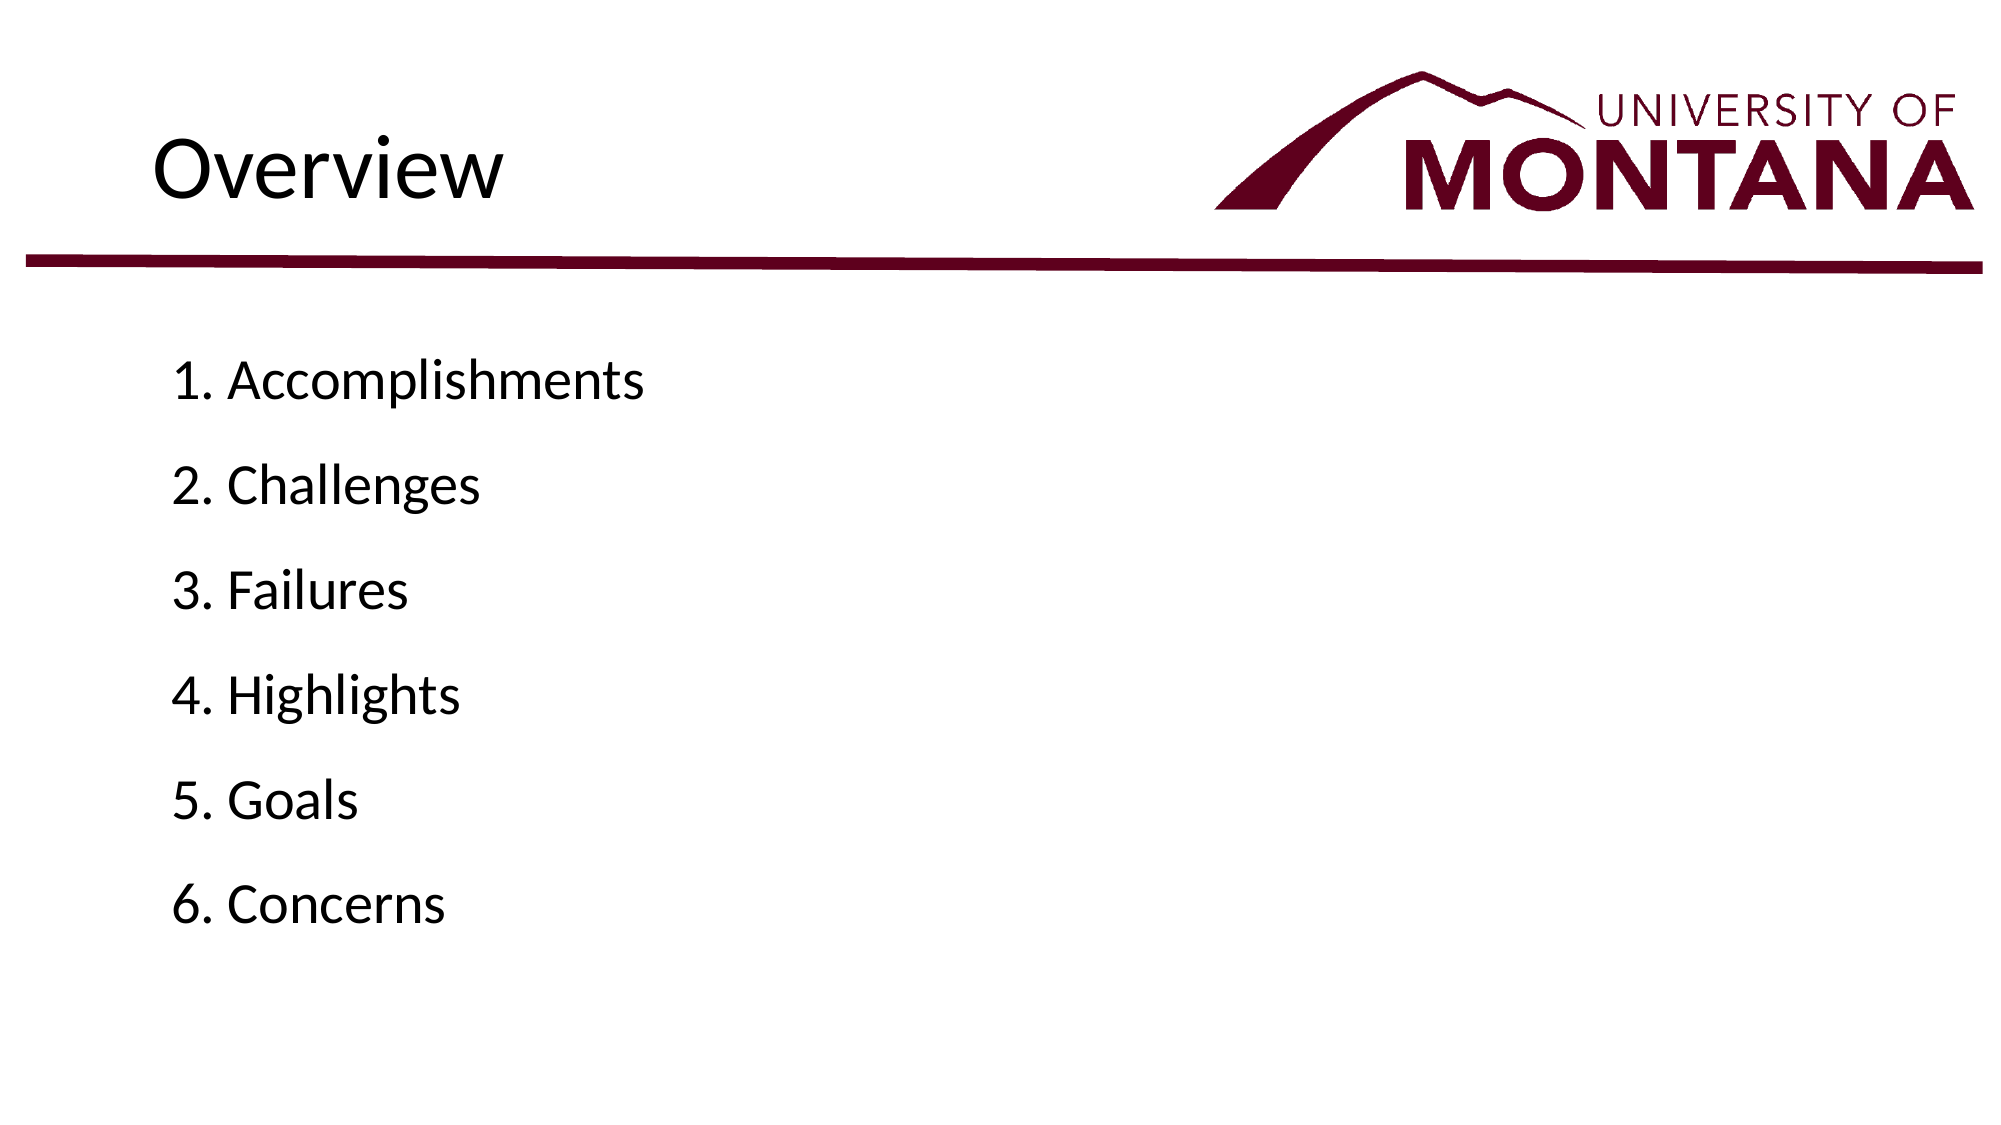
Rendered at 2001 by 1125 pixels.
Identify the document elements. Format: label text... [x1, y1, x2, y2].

title Overview [137, 59, 1863, 278]
list Accomplishments Challenges Failures Highlights Goals Concerns [137, 299, 1863, 1014]
picture [1863, 71, 1983, 218]
